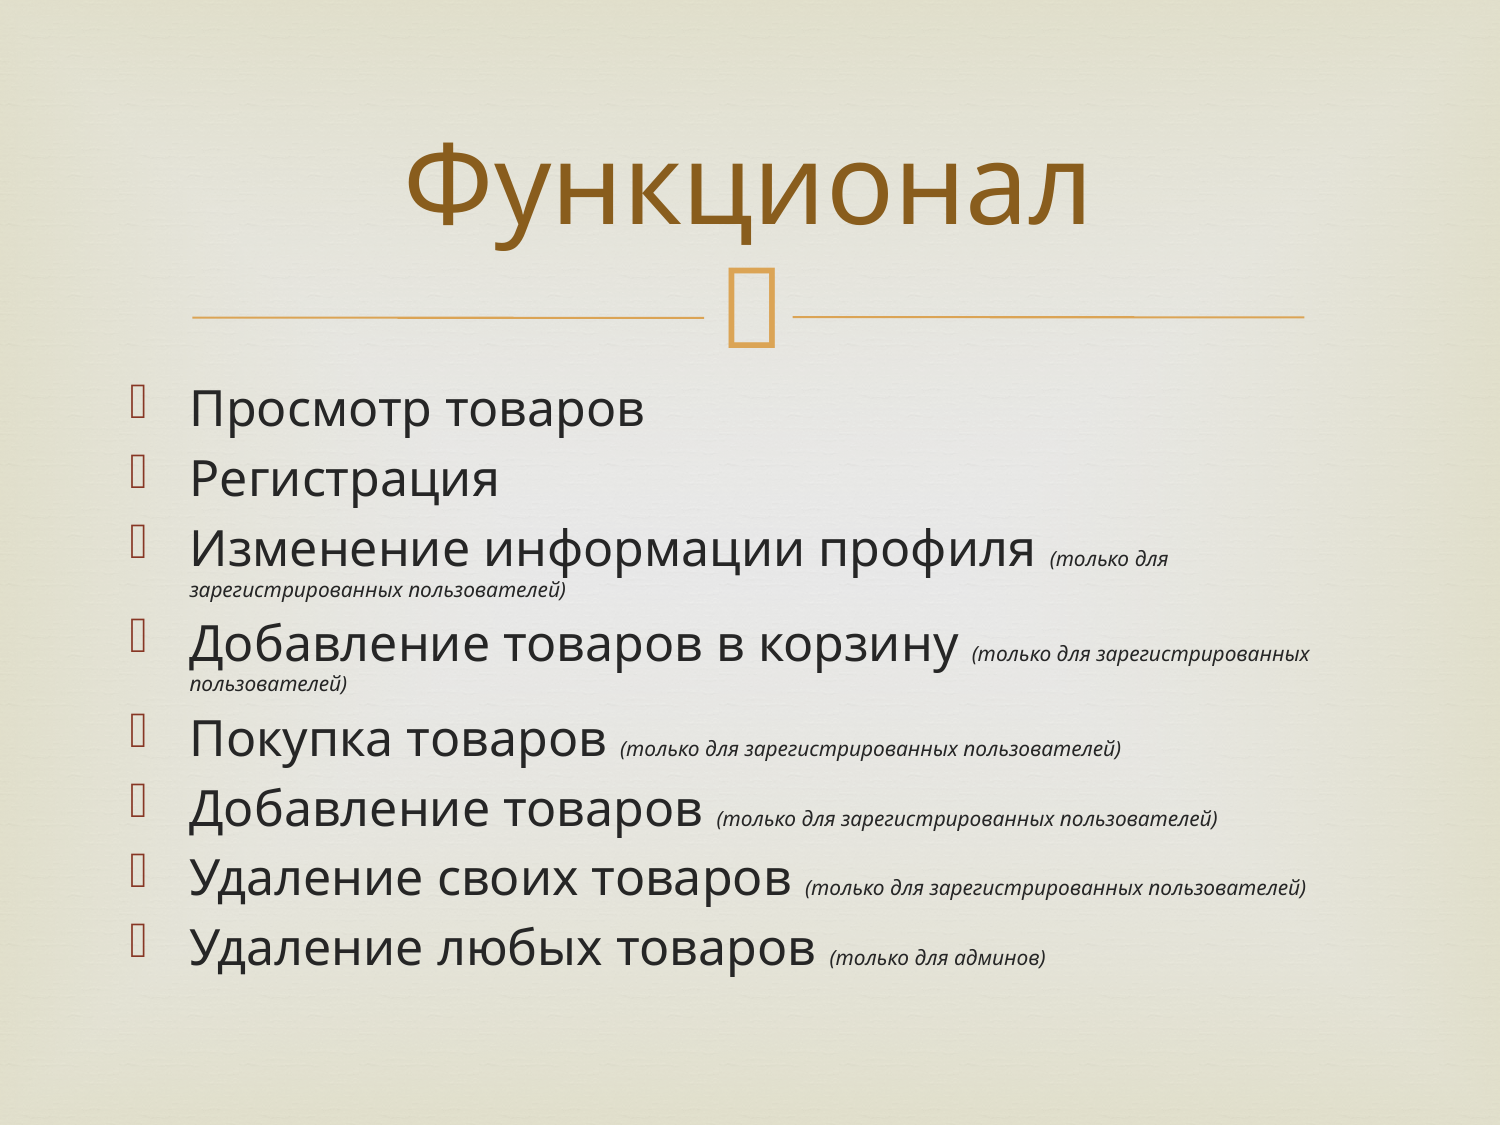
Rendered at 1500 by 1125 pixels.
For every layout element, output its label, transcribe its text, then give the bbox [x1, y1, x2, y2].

list Просмотр товаров Регистрация Изменение информации профиля (только для зарегистрированных пользователей) Добавление товаров в корзину (только для зарегистрированных пользователей) Покупка товаров (только для зарегистрированных пользователей) Добавление товаров (только для зарегистрированных пользователей) Удаление своих товаров (только для зарегистрированных пользователей) Удаление любых товаров (только для админов) [114, 368, 1386, 1005]
title Функционал [112, 93, 1386, 267]
